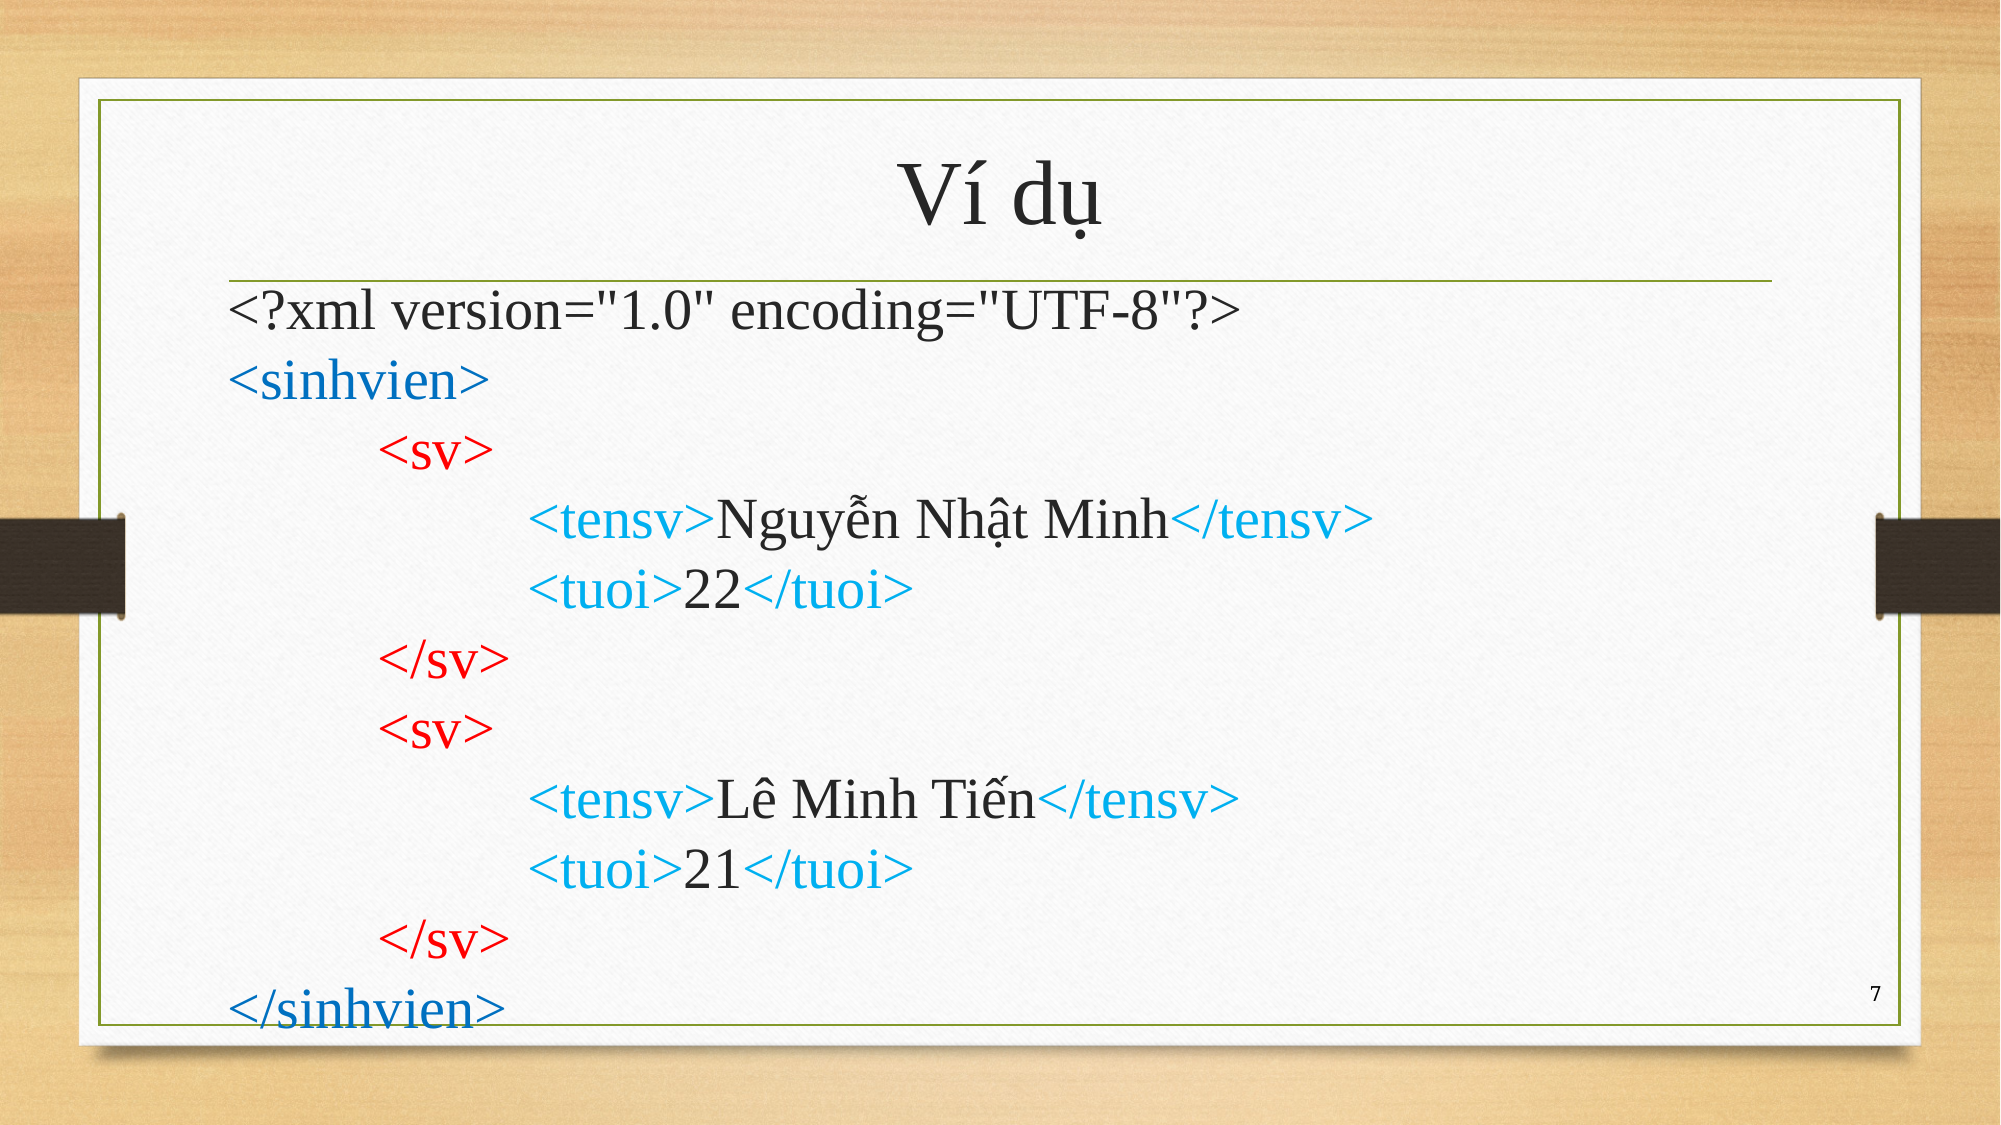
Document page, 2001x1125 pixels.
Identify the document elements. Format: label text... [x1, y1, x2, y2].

picture [0, 0, 2001, 1125]
slide_number 7 [1807, 971, 1897, 1018]
list <?xml version="1.0" encoding="UTF-8"?> <sinhvien> <sv> <tensv>Nguyễn Nhật Minh</tensv> <tuoi>22</tuoi> </sv> <sv> <tensv>Lê Minh Tiến</tensv> <tuoi>21</tuoi> </sv> </sinhvien> [212, 263, 1788, 984]
title Ví dụ [212, 102, 1788, 263]
